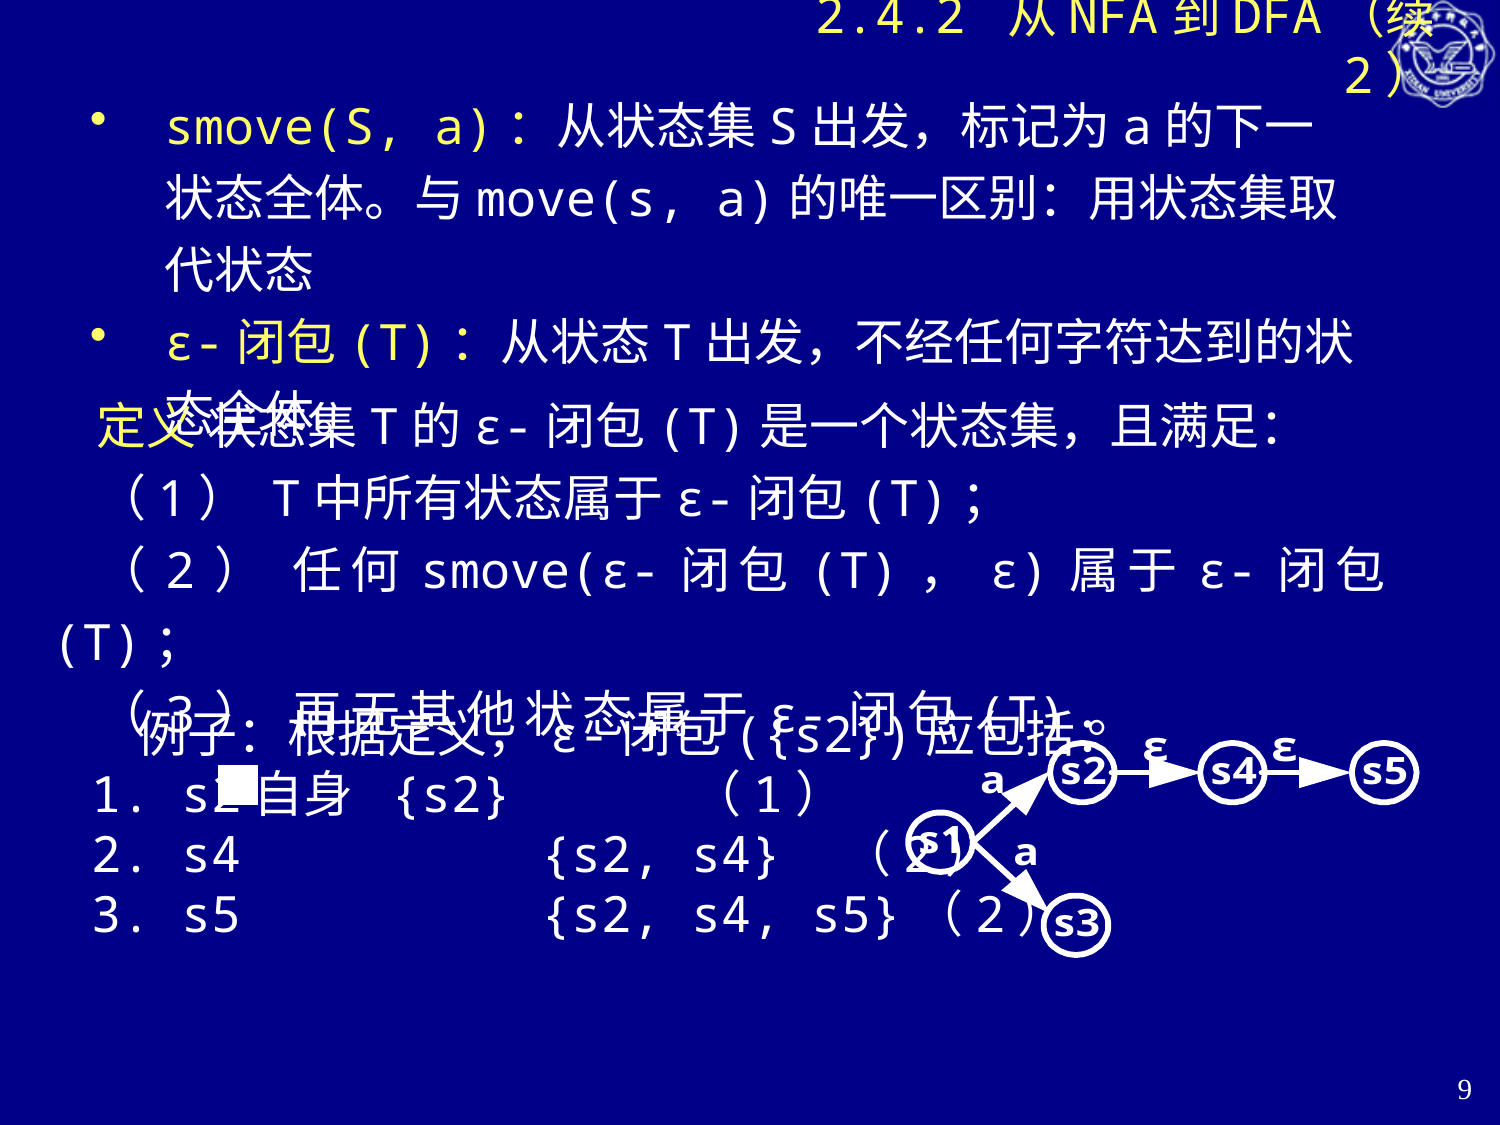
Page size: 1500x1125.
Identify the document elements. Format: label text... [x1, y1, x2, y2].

text_box smove(S, a)：从状态集S出发，标记为a的下一状态全体。与move(s, a)的唯一区别：用状态集取代状态 ε-闭包(T)：从状态T出发，不经任何字符达到的状态全体。 [75, 75, 1375, 450]
title 2.4.2 从NFA到DFA（续2） [800, 0, 1450, 88]
text_box 例子：根据定义，ε-闭包({s2})应包括： 1. s2自身 {s2} （1） 2. s4 {s2, s4} （2） 3. s5 {s2, s4, s5}（2） [76, 695, 1140, 1010]
slide_number 9 [1175, 1062, 1488, 1125]
picture [1389, 0, 1500, 113]
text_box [899, 712, 1425, 963]
text_box 定义 状态集T的ε-闭包(T)是一个状态集，且满足： （1） T中所有状态属于ε-闭包(T)； （2） 任何smove(ε-闭包(T)，ε)属于ε-闭包(T)； （3） 再无其他状态属于ε-闭包(T)。 ■ [37, 374, 1413, 822]
